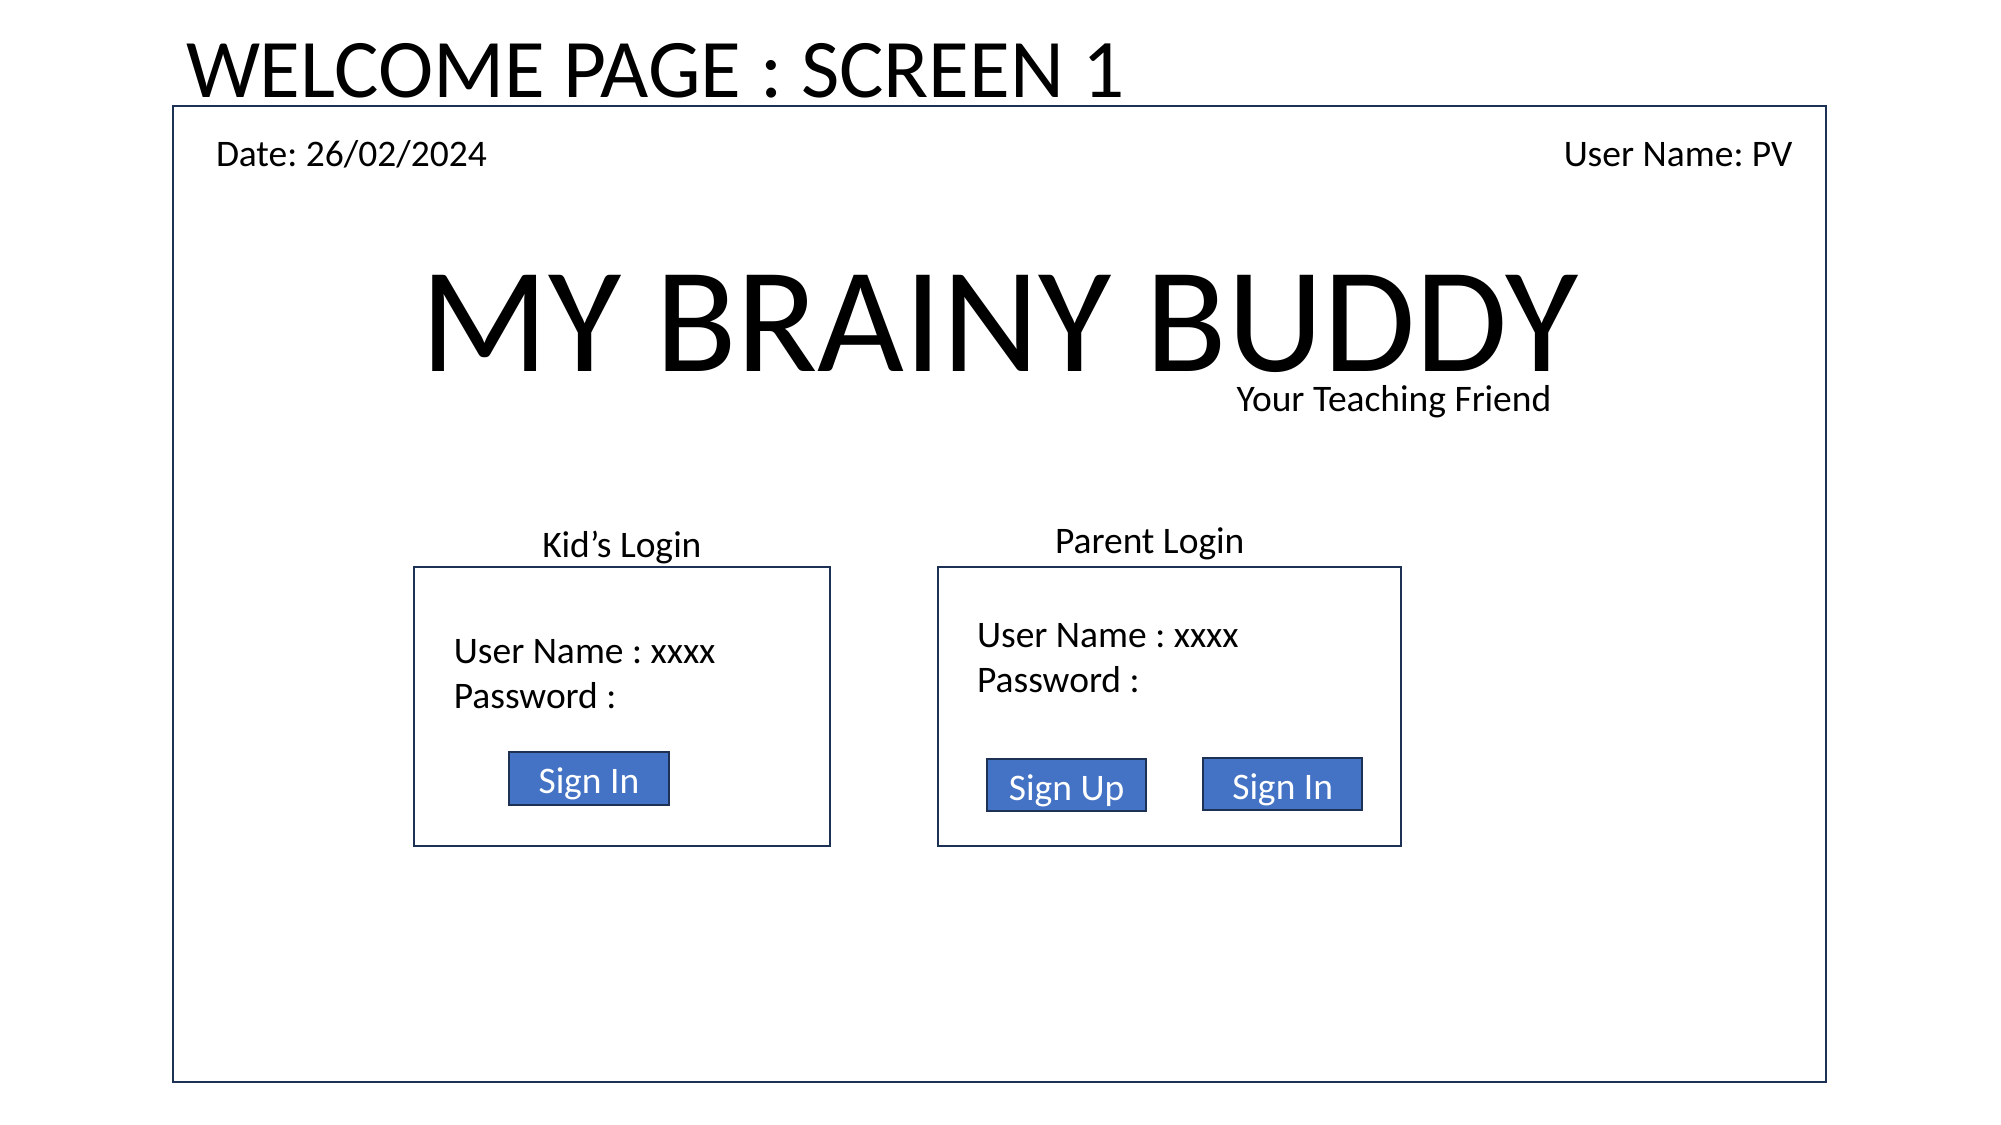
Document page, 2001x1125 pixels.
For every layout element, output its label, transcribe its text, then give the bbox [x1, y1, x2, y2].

text_box WELCOME PAGE : SCREEN 1 [171, 6, 1141, 122]
text_box [172, 105, 1827, 1083]
text_box Date: 26/02/2024 [201, 122, 502, 182]
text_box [414, 512, 830, 846]
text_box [937, 508, 1401, 846]
text_box MY BRAINY BUDDY [405, 214, 1594, 410]
text_box Your Teaching Friend [1221, 366, 1567, 427]
text_box User Name: PV [1549, 121, 1808, 182]
